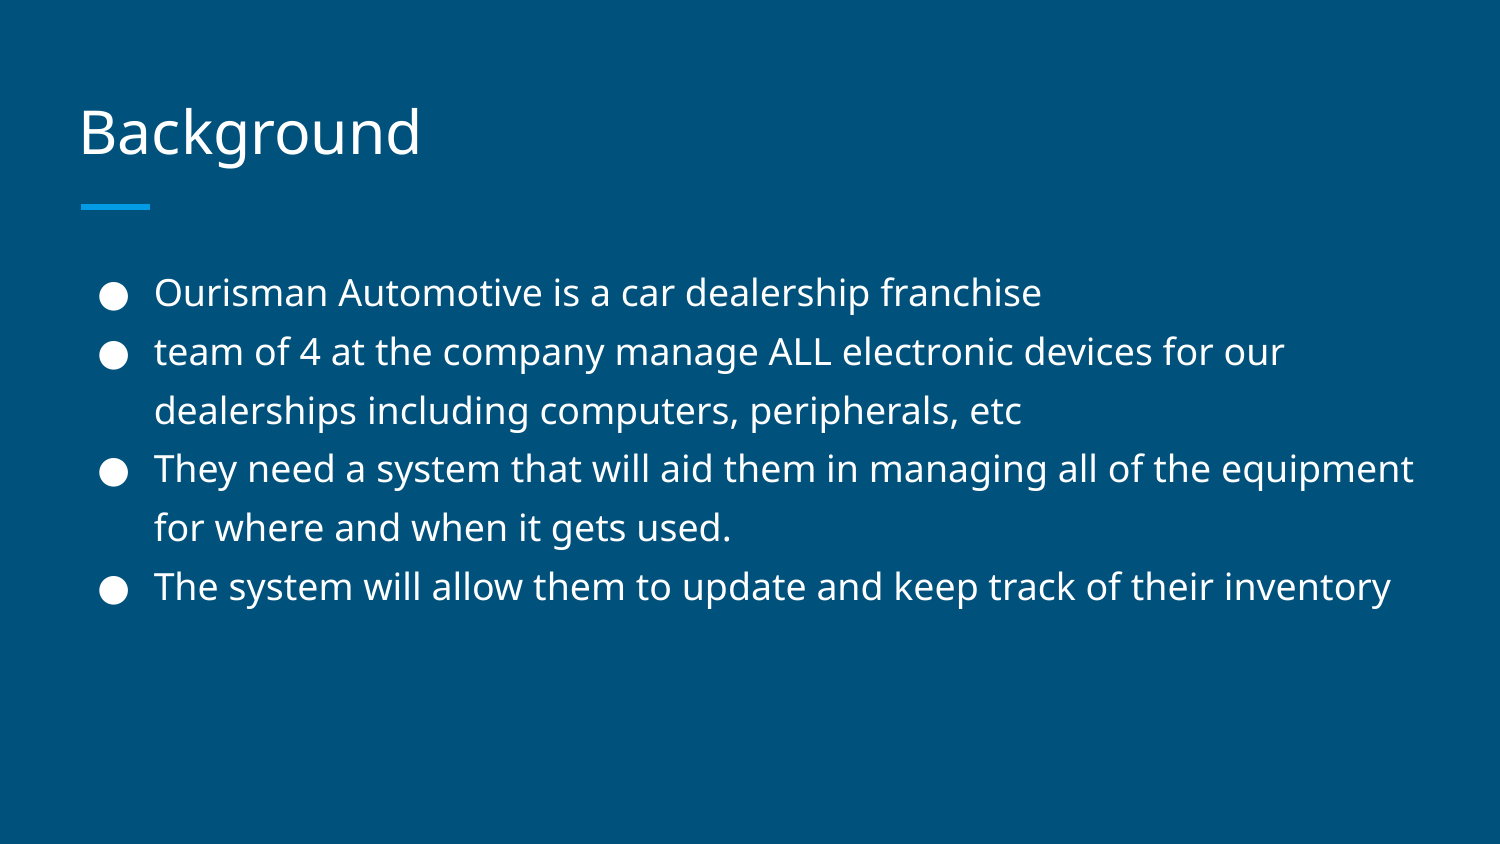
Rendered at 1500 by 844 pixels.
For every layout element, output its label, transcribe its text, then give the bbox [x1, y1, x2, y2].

list Ourisman Automotive is a car dealership franchise team of 4 at the company manage ALL electronic devices for our dealerships including computers, peripherals, etc They need a system that will aid them in managing all of the equipment for where and when it gets used. The system will allow them to update and keep track of their inventory [63, 244, 1437, 750]
title Background [63, 75, 1437, 188]
